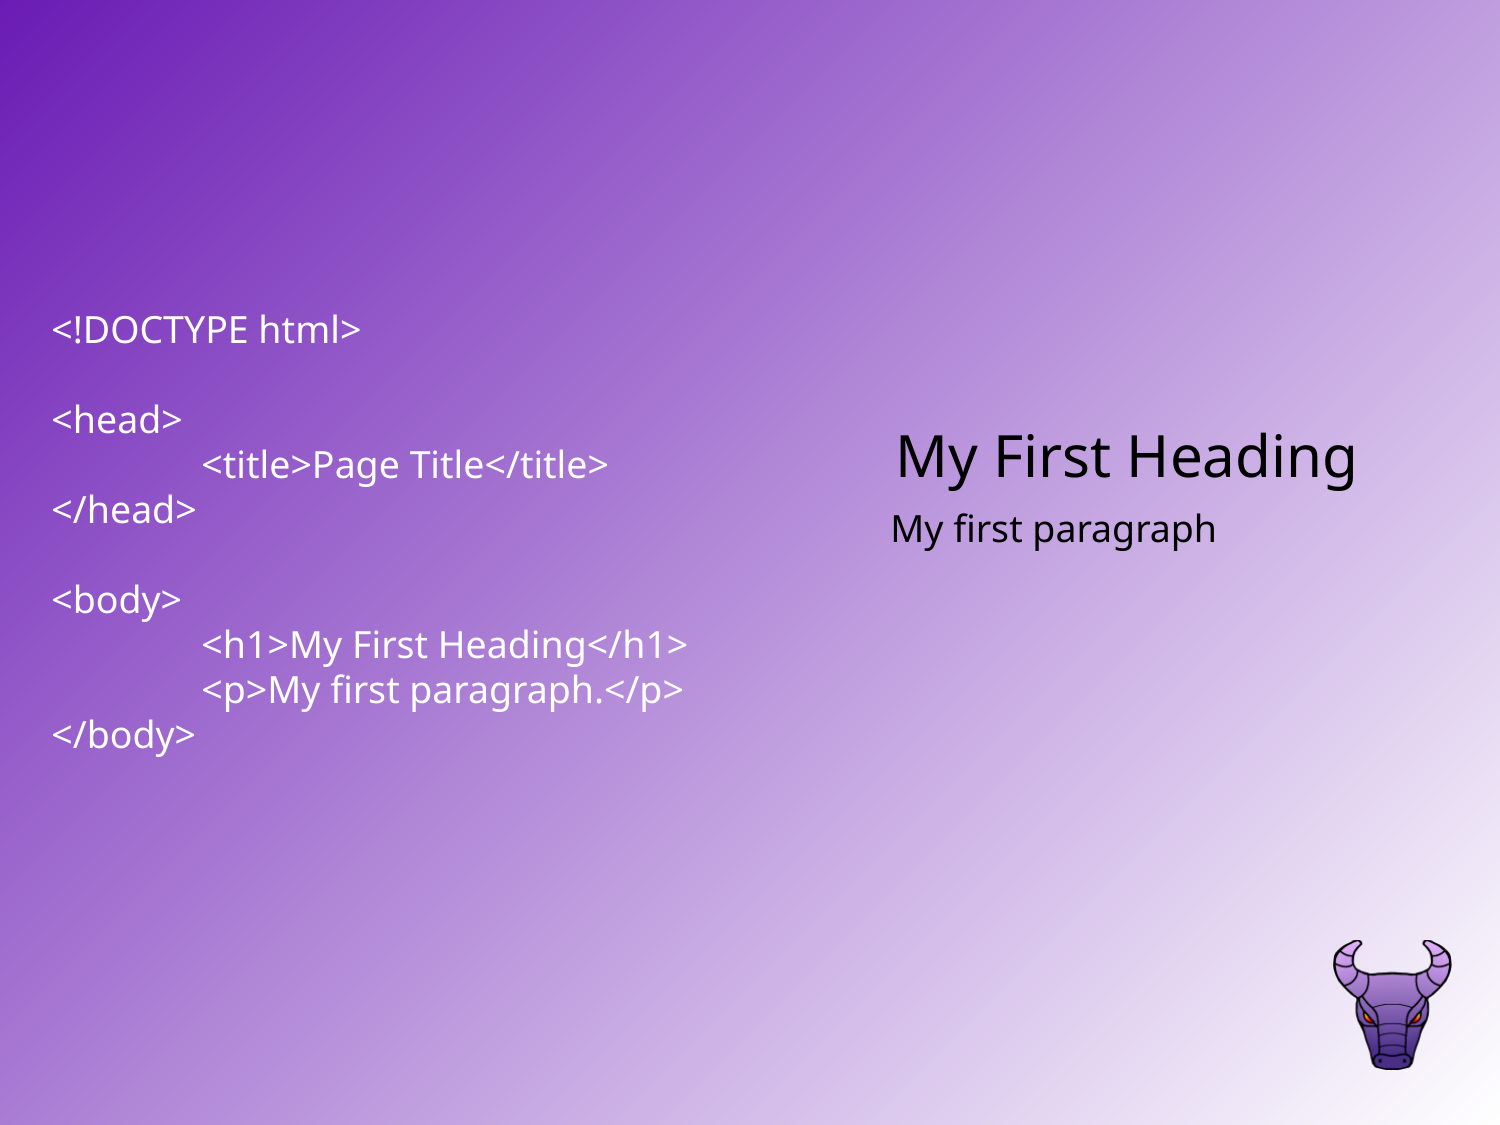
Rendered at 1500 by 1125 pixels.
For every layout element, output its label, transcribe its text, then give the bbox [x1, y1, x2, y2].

text_box My First Heading [881, 411, 1374, 497]
text_box My first paragraph [875, 497, 1233, 558]
picture [1327, 940, 1458, 1070]
text_box <!DOCTYPE html> <head> <title>Page Title</title> </head> <body> <h1>My First Heading</h1> <p>My first paragraph.</p> </body> [36, 298, 787, 764]
